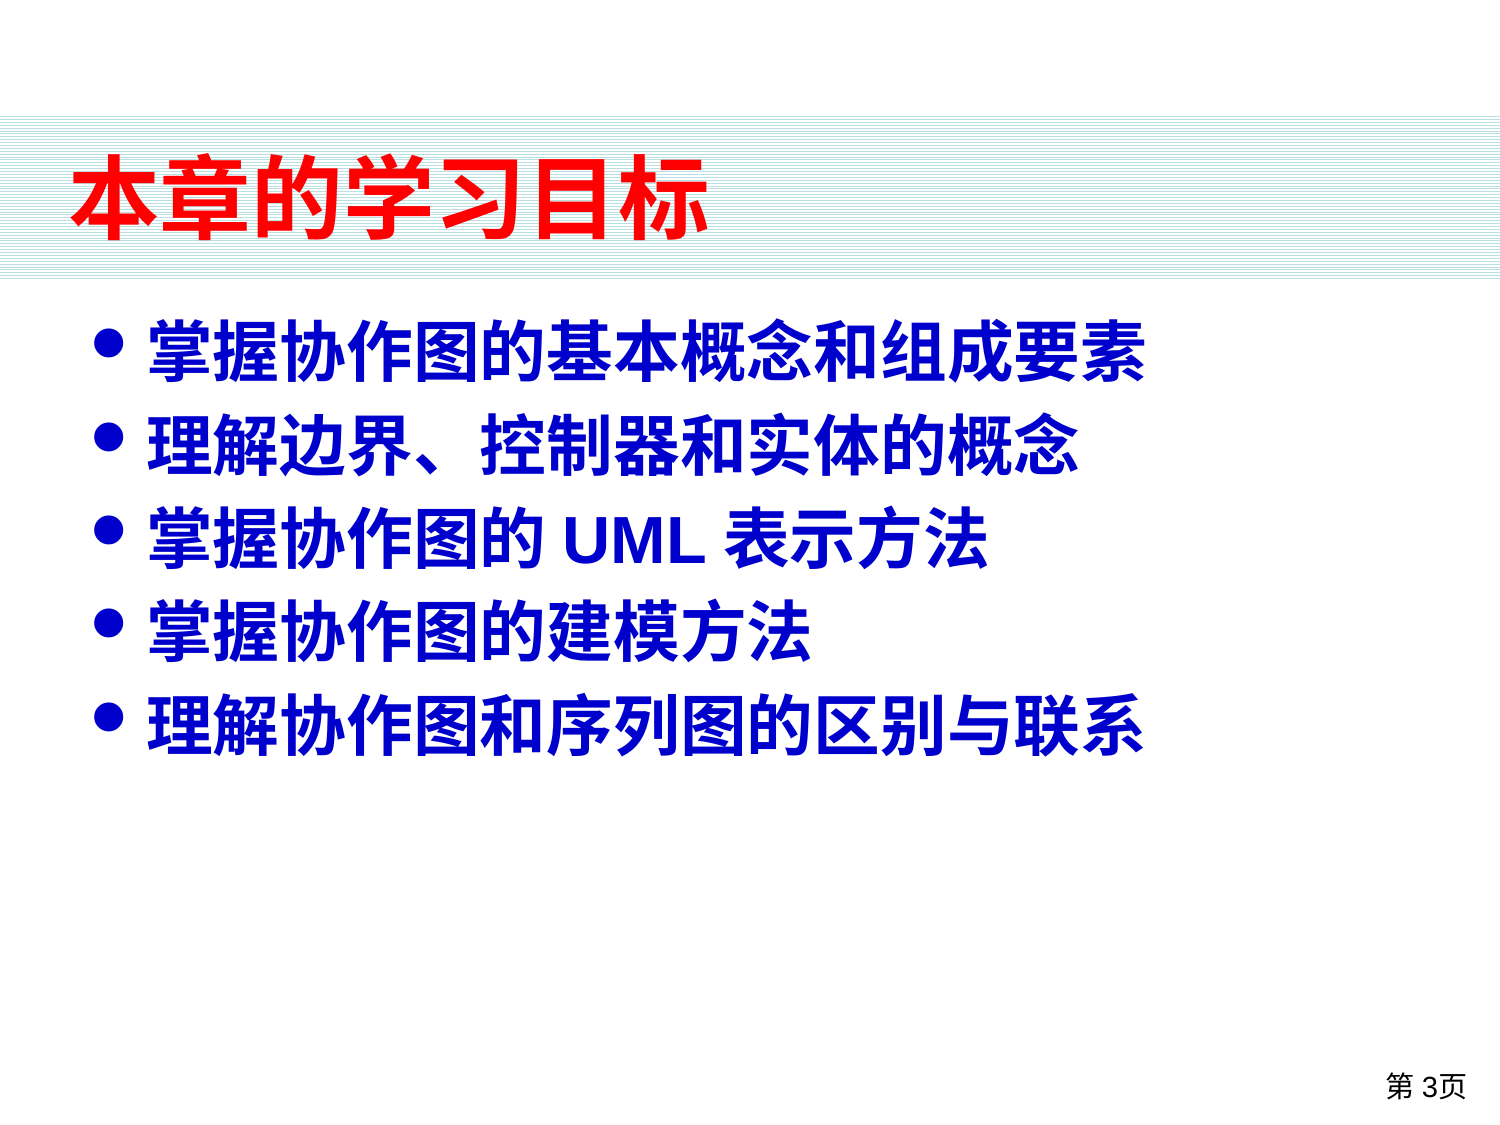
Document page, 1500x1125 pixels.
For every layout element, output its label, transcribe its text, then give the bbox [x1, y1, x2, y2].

title 本章的学习目标 [52, 124, 1404, 268]
list 掌握协作图的基本概念和组成要素 理解边界、控制器和实体的概念 掌握协作图的UML表示方法 掌握协作图的建模方法 理解协作图和序列图的区别与联系 [74, 302, 1426, 1006]
slide_number 第3页 [1131, 1060, 1483, 1118]
